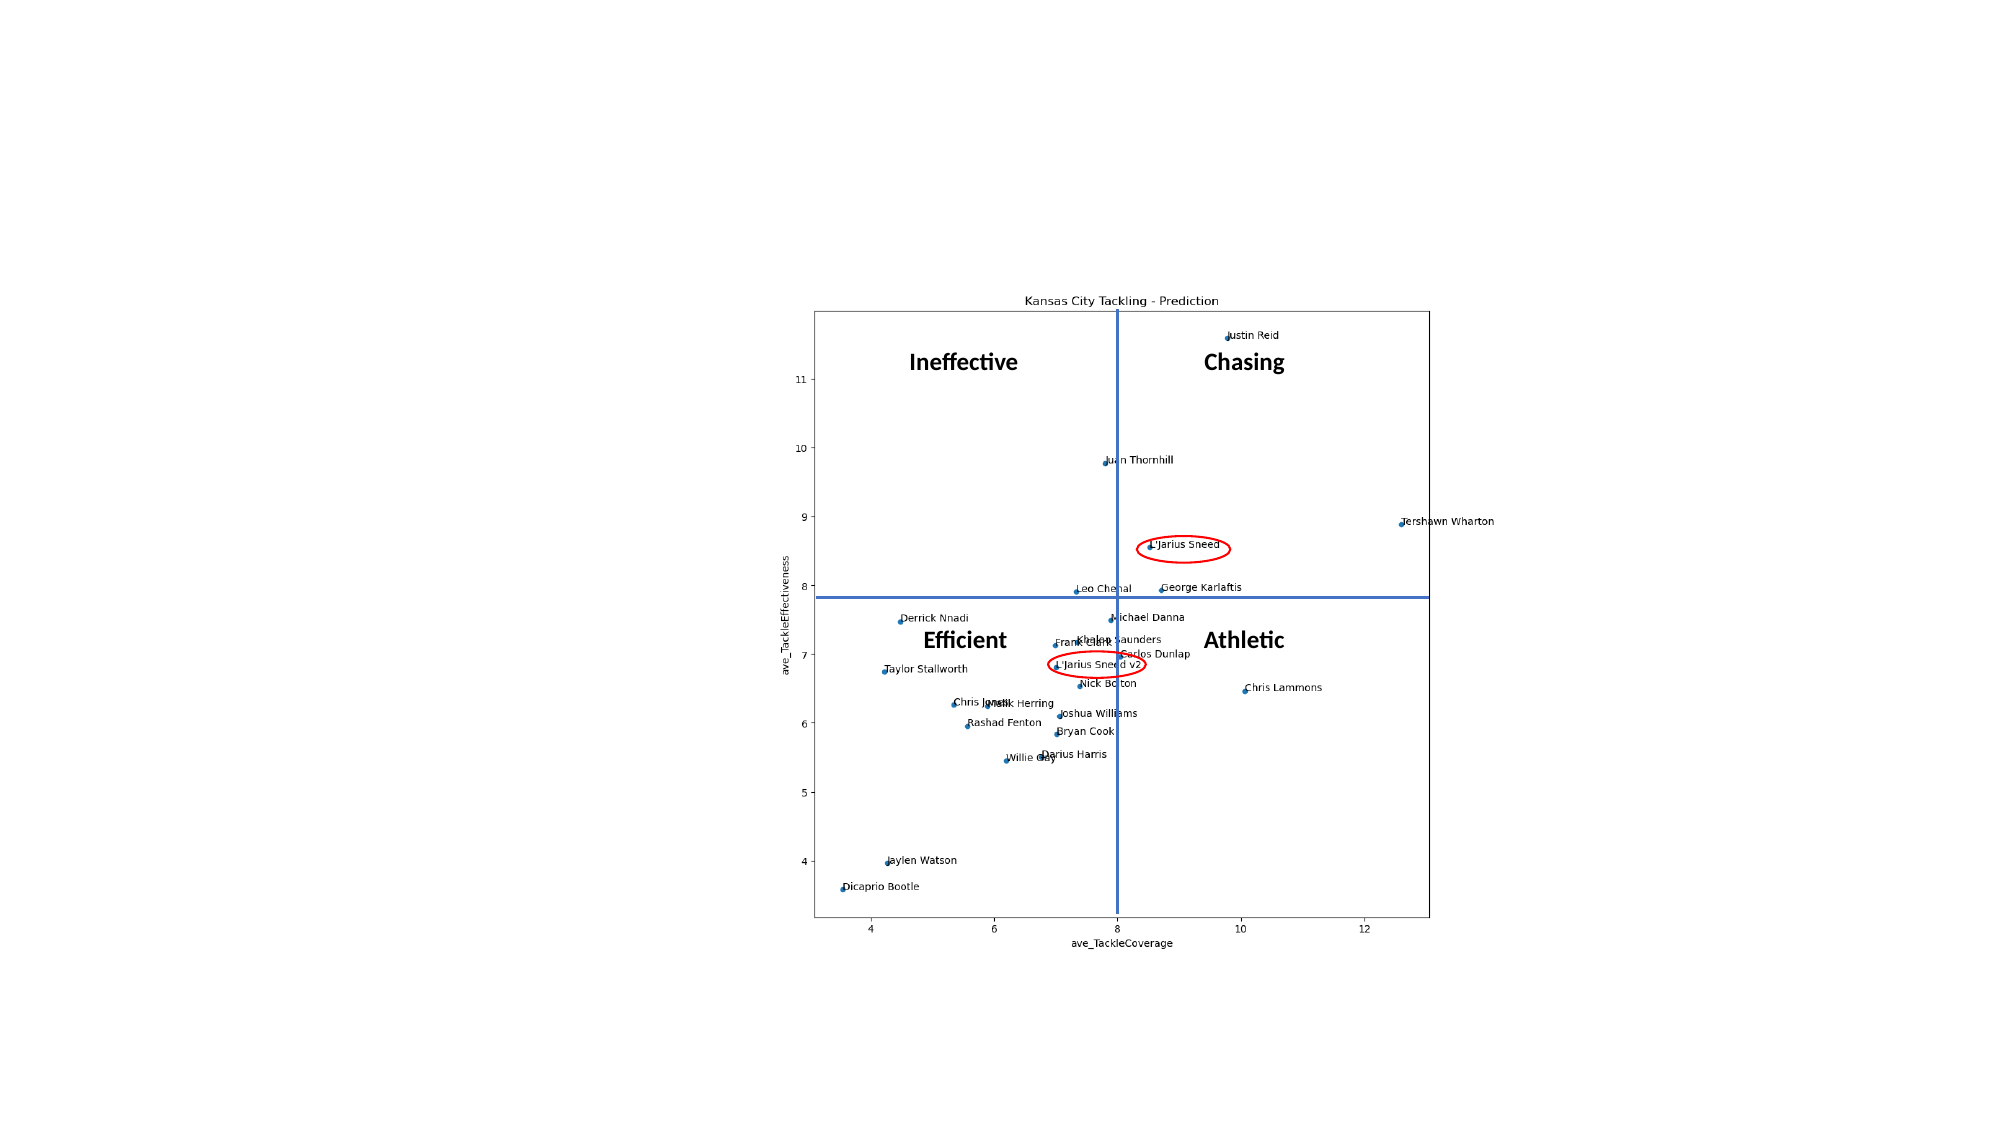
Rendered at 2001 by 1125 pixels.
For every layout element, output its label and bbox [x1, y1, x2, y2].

text_box [773, 289, 1501, 955]
